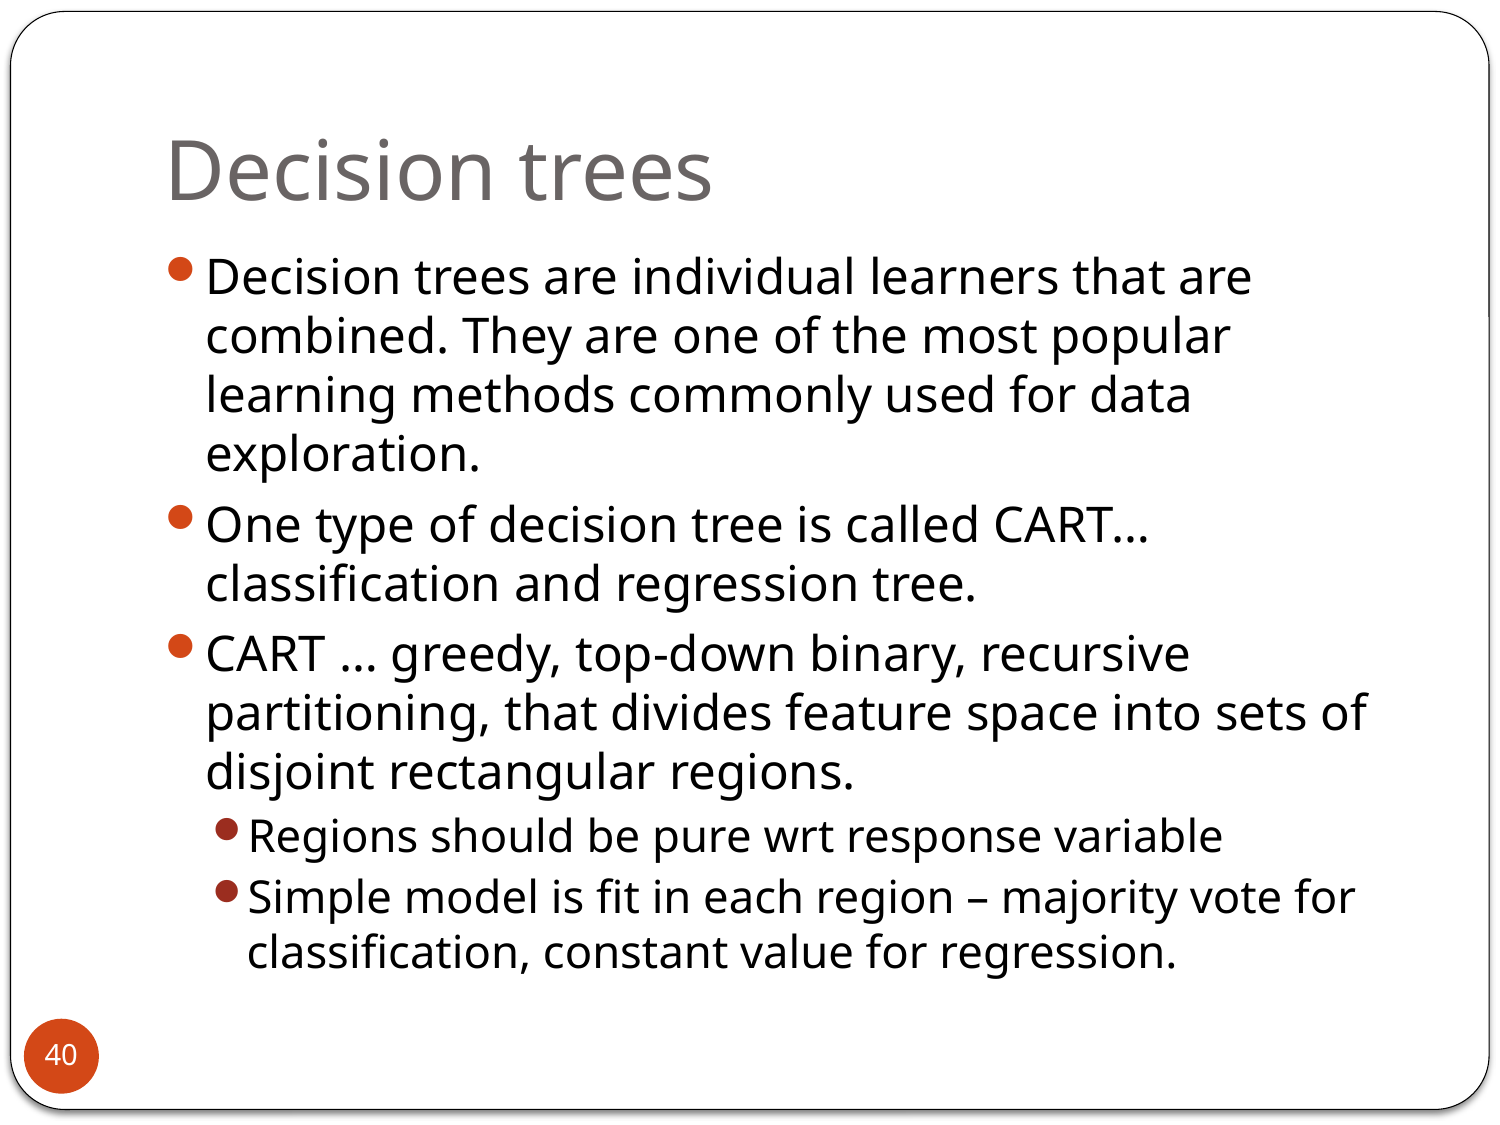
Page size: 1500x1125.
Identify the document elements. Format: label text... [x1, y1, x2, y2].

list Decision trees are individual learners that are combined. They are one of the most popular learning methods commonly used for data exploration. One type of decision tree is called CART… classification and regression tree. CART … greedy, top-down binary, recursive partitioning, that divides feature space into sets of disjoint rectangular regions. Regions should be pure wrt response variable Simple model is fit in each region – majority vote for classification, constant value for regression. [150, 237, 1425, 988]
title Decision trees [150, 45, 1425, 233]
slide_number 40 [23, 1018, 99, 1094]
